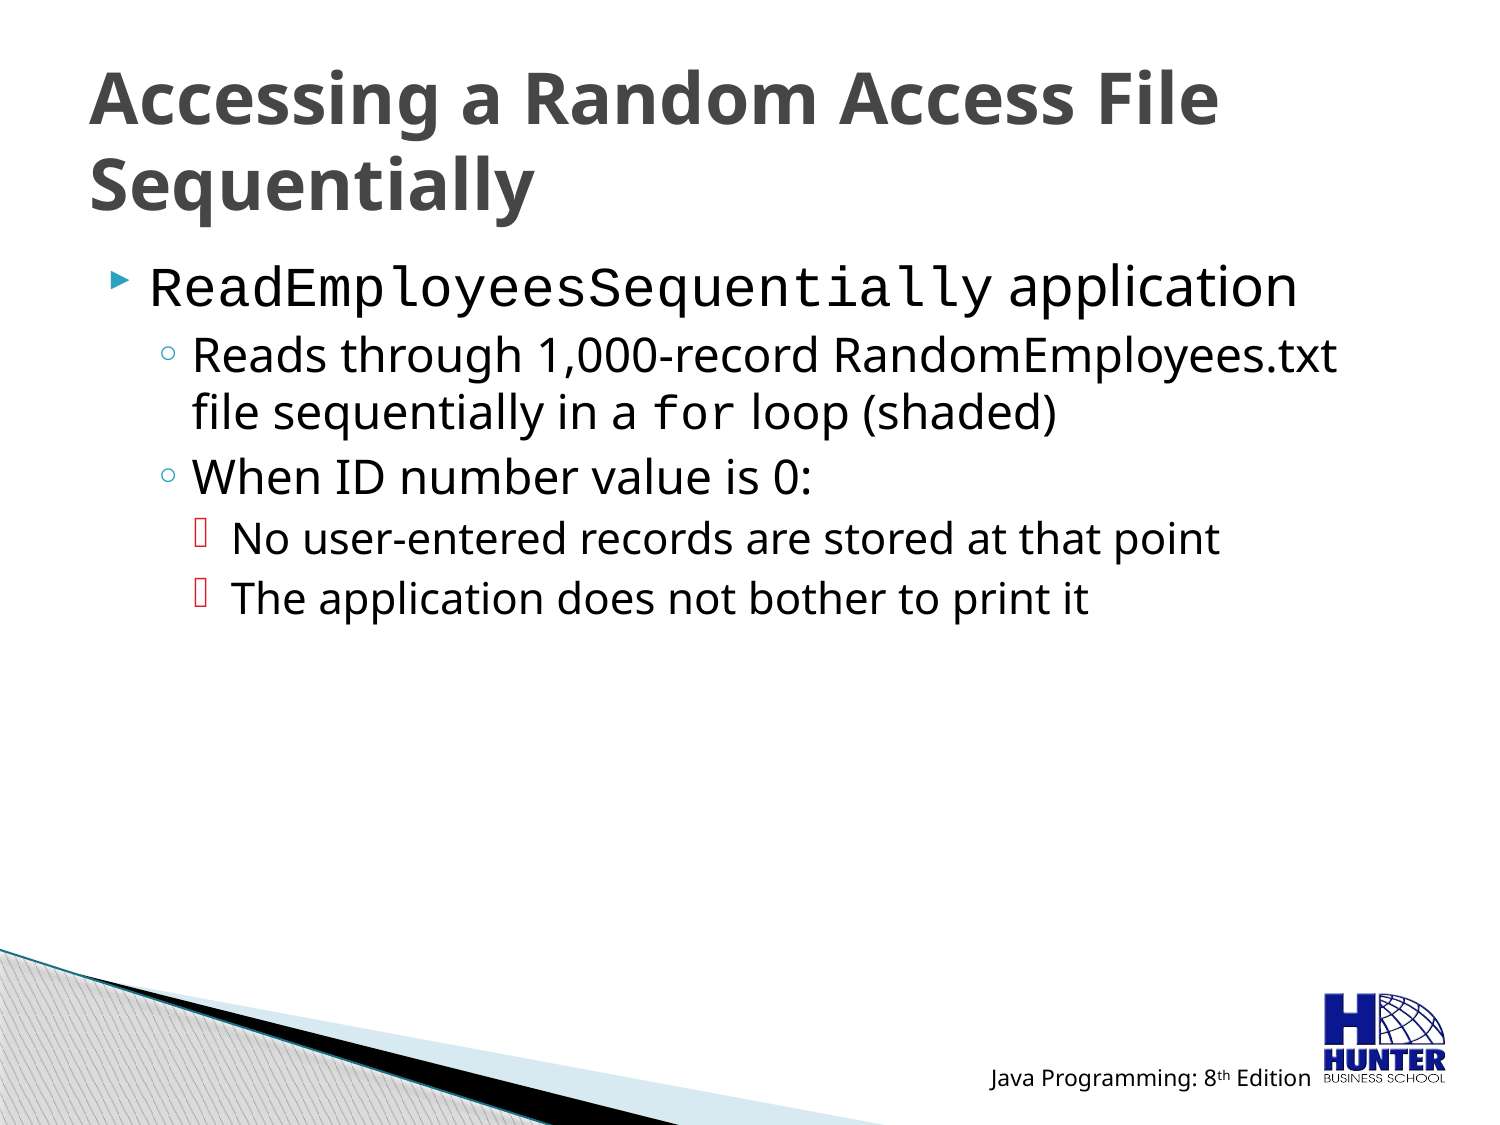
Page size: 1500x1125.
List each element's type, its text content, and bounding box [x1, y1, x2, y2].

list ReadEmployeesSequentially application Reads through 1,000-record RandomEmployees.txt file sequentially in a for loop (shaded) When ID number value is 0: No user-entered records are stored at that point The application does not bother to print it [75, 243, 1425, 986]
title Accessing a Random Access File Sequentially [75, 45, 1425, 233]
picture [1324, 993, 1446, 1084]
